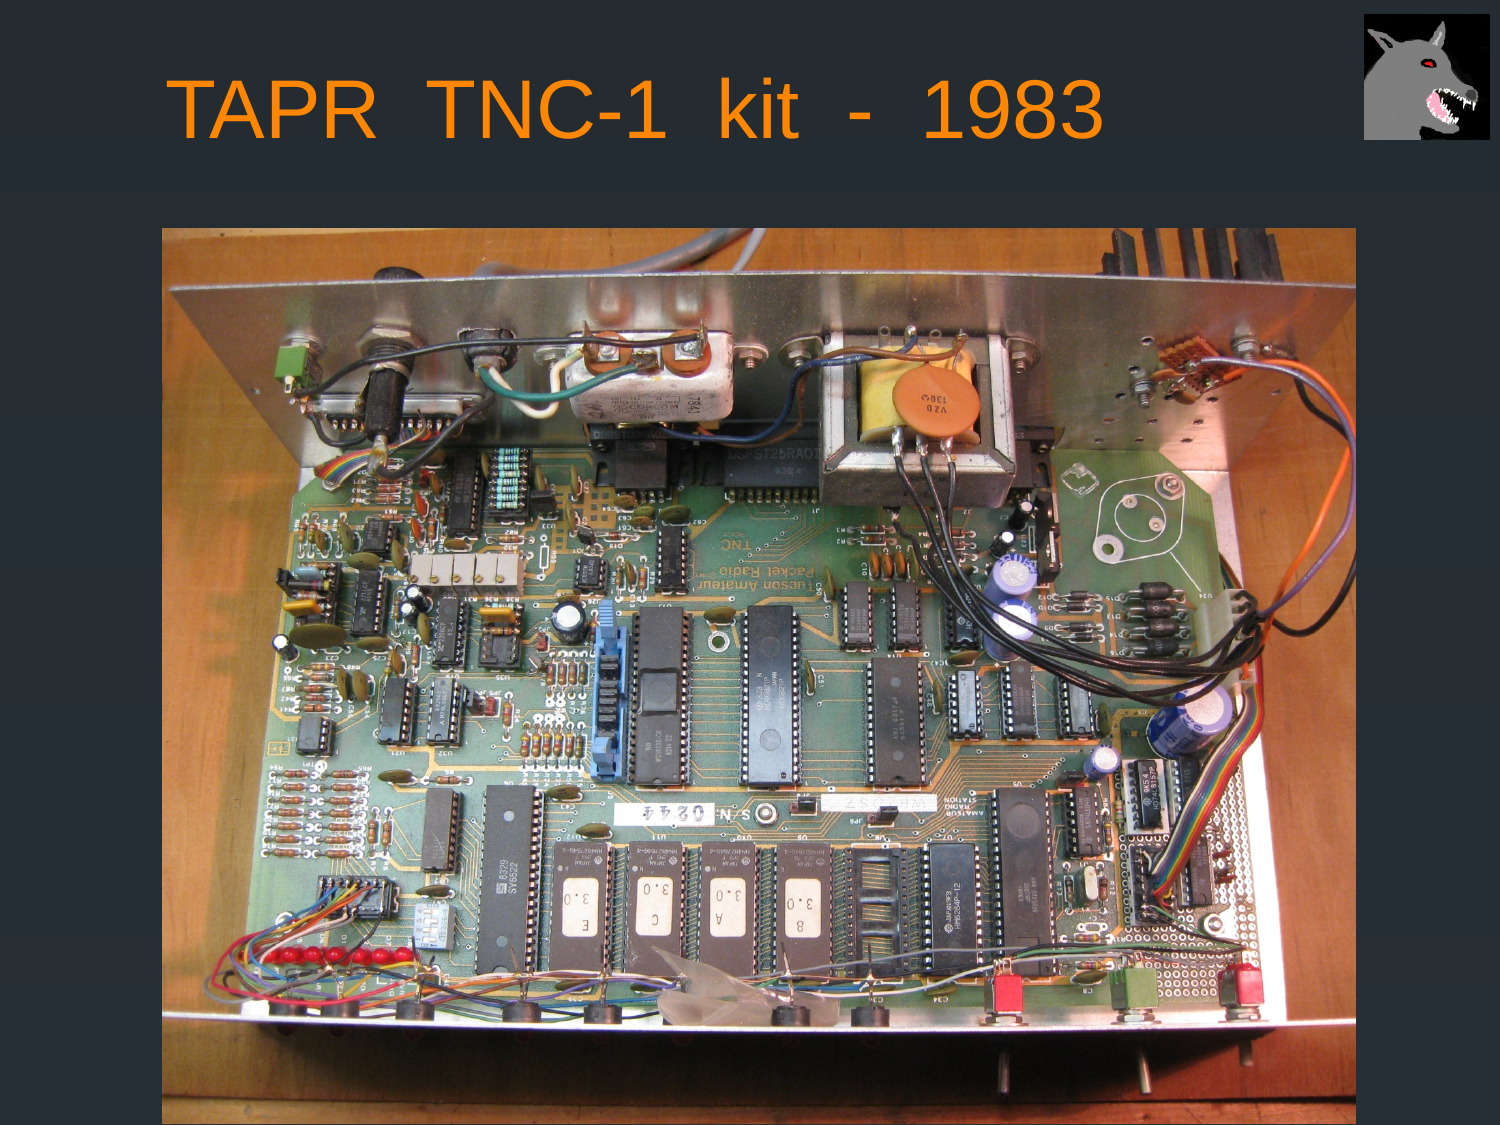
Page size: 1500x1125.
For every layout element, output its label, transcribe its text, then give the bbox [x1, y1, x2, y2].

title TAPR TNC-1 kit - 1983 [150, 24, 1350, 163]
picture [1364, 14, 1490, 140]
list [161, 228, 1356, 1124]
